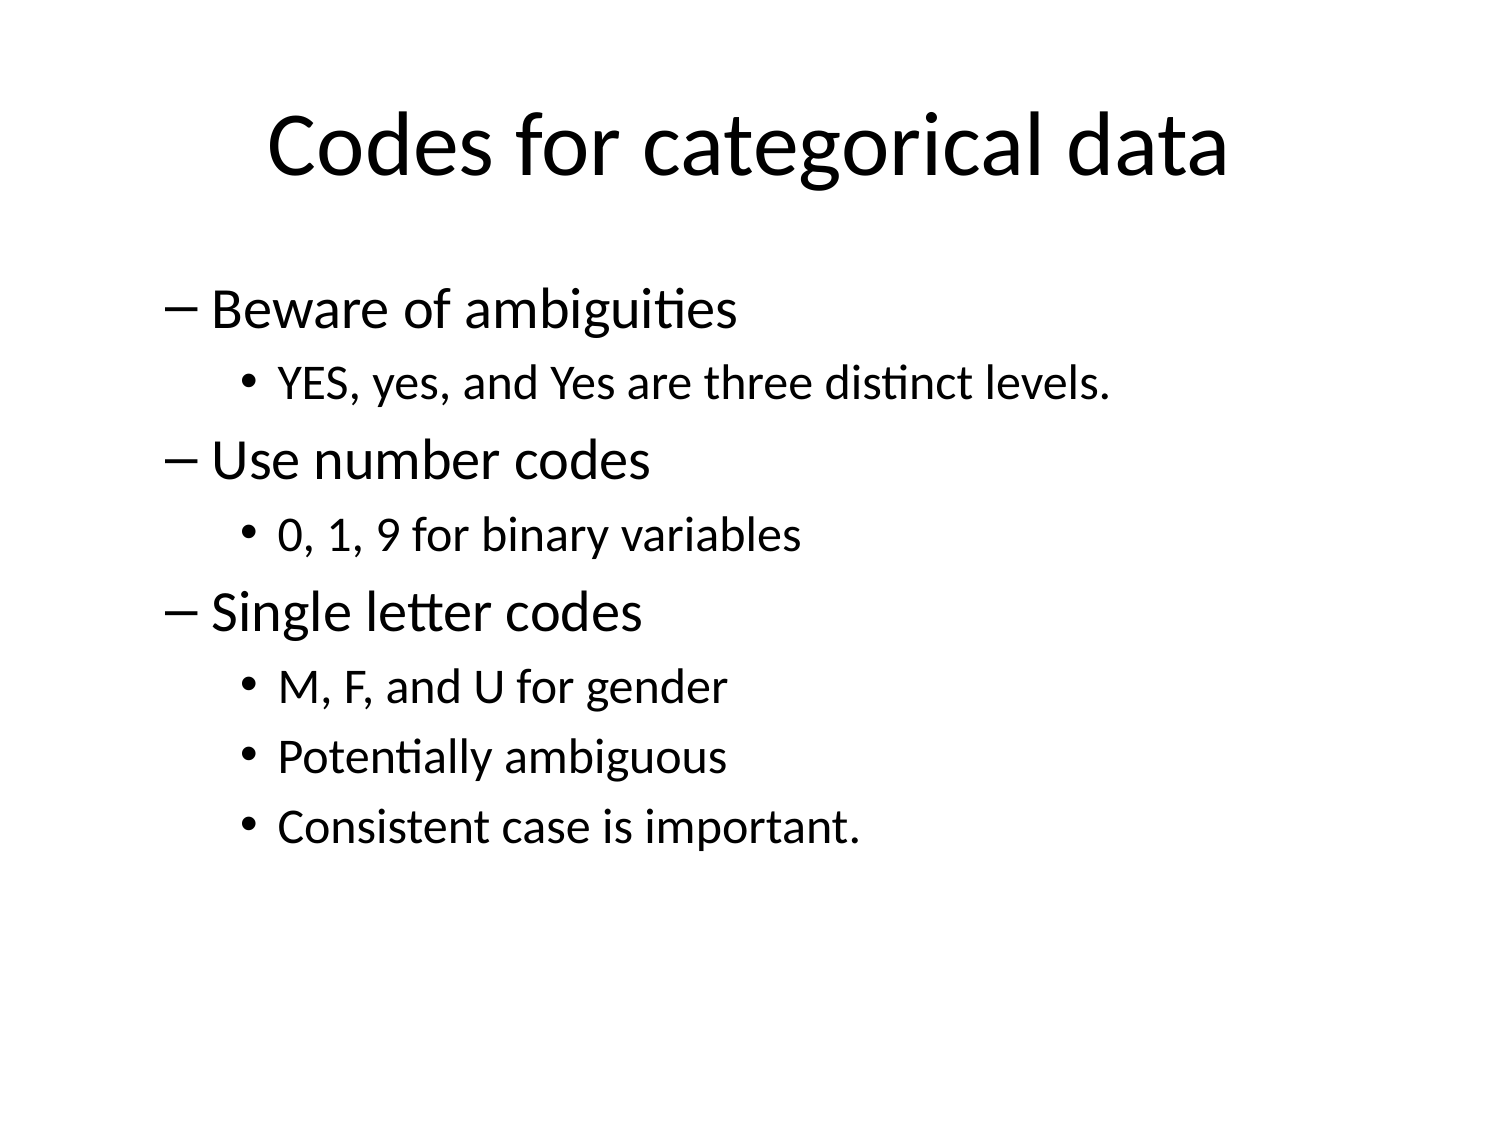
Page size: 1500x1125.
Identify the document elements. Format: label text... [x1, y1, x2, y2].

list Beware of ambiguities YES, yes, and Yes are three distinct levels. Use number codes 0, 1, 9 for binary variables Single letter codes M, F, and U for gender Potentially ambiguous Consistent case is important. [75, 262, 1425, 1005]
title Codes for categorical data [75, 45, 1425, 233]
